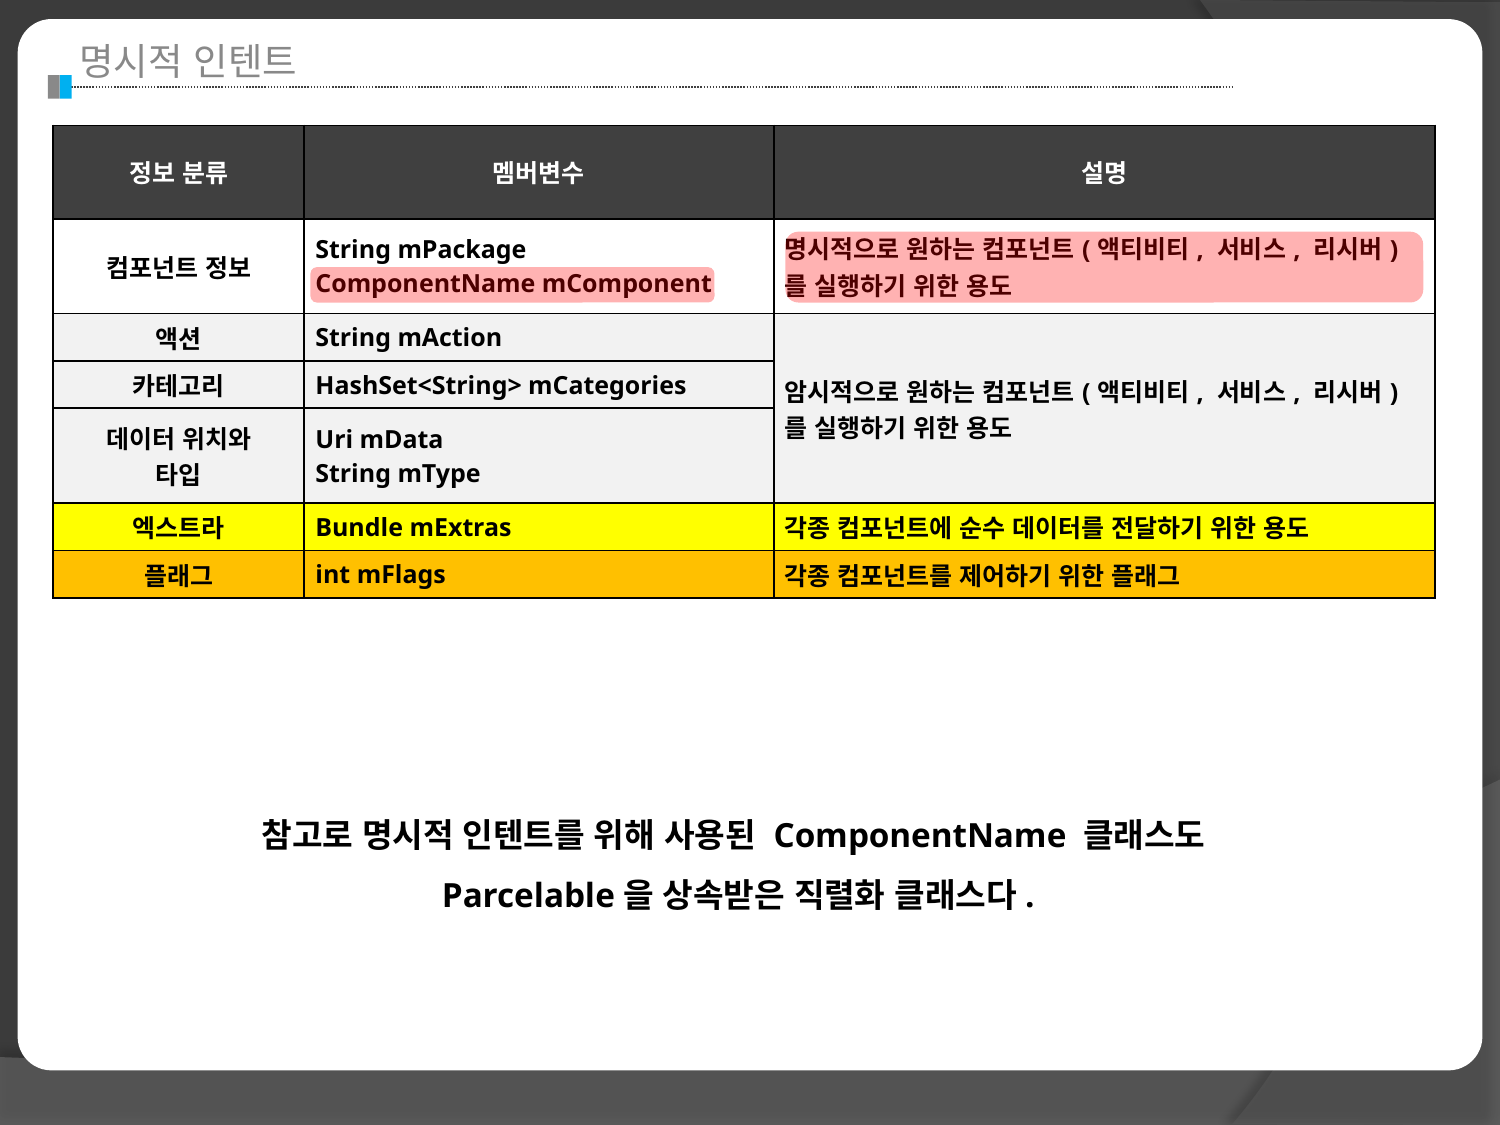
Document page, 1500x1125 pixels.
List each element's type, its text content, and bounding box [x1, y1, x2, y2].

table_cell int mFlags [305, 551, 773, 597]
table_cell 액션 [54, 314, 303, 360]
table_cell String mPackage ComponentName mComponent [305, 220, 773, 313]
table_cell 컴포넌트 정보 [54, 220, 303, 313]
text_box [310, 267, 715, 303]
text_box 명시적 인텐트 [64, 30, 1235, 65]
table_header 정보 분류 [54, 126, 303, 218]
table_cell HashSet<String> mCategories [305, 362, 773, 407]
table_cell 각종 컴포넌트를 제어하기 위한 플래그 [775, 551, 1434, 597]
table_header 설명 [775, 126, 1434, 218]
table_cell 엑스트라 [54, 504, 303, 550]
text_box 참고로 명시적 인텐트를 위해 사용된 ComponentName 클래스도 Parcelable을 상속받은 직렬화 클래스다. [64, 786, 1412, 922]
table_cell 명시적으로 원하는 컴포넌트(액티비티, 서비스, 리시버)를 실행하기 위한 용도 [775, 220, 1434, 313]
table_cell 플래그 [54, 551, 303, 597]
table_cell 각종 컴포넌트에 순수 데이터를 전달하기 위한 용도 [775, 504, 1434, 550]
table_cell 암시적으로 원하는 컴포넌트(액티비티, 서비스, 리시버)를 실행하기 위한 용도 [775, 314, 1434, 502]
text_box [785, 231, 1424, 303]
table_cell String mAction [305, 314, 773, 360]
table_header 멤버변수 [305, 126, 773, 218]
table_cell 카테고리 [54, 362, 303, 407]
table_cell Uri mData String mType [305, 409, 773, 502]
table_cell 데이터 위치와 타입 [54, 409, 303, 502]
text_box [47, 74, 1235, 99]
table_cell Bundle mExtras [305, 504, 773, 550]
